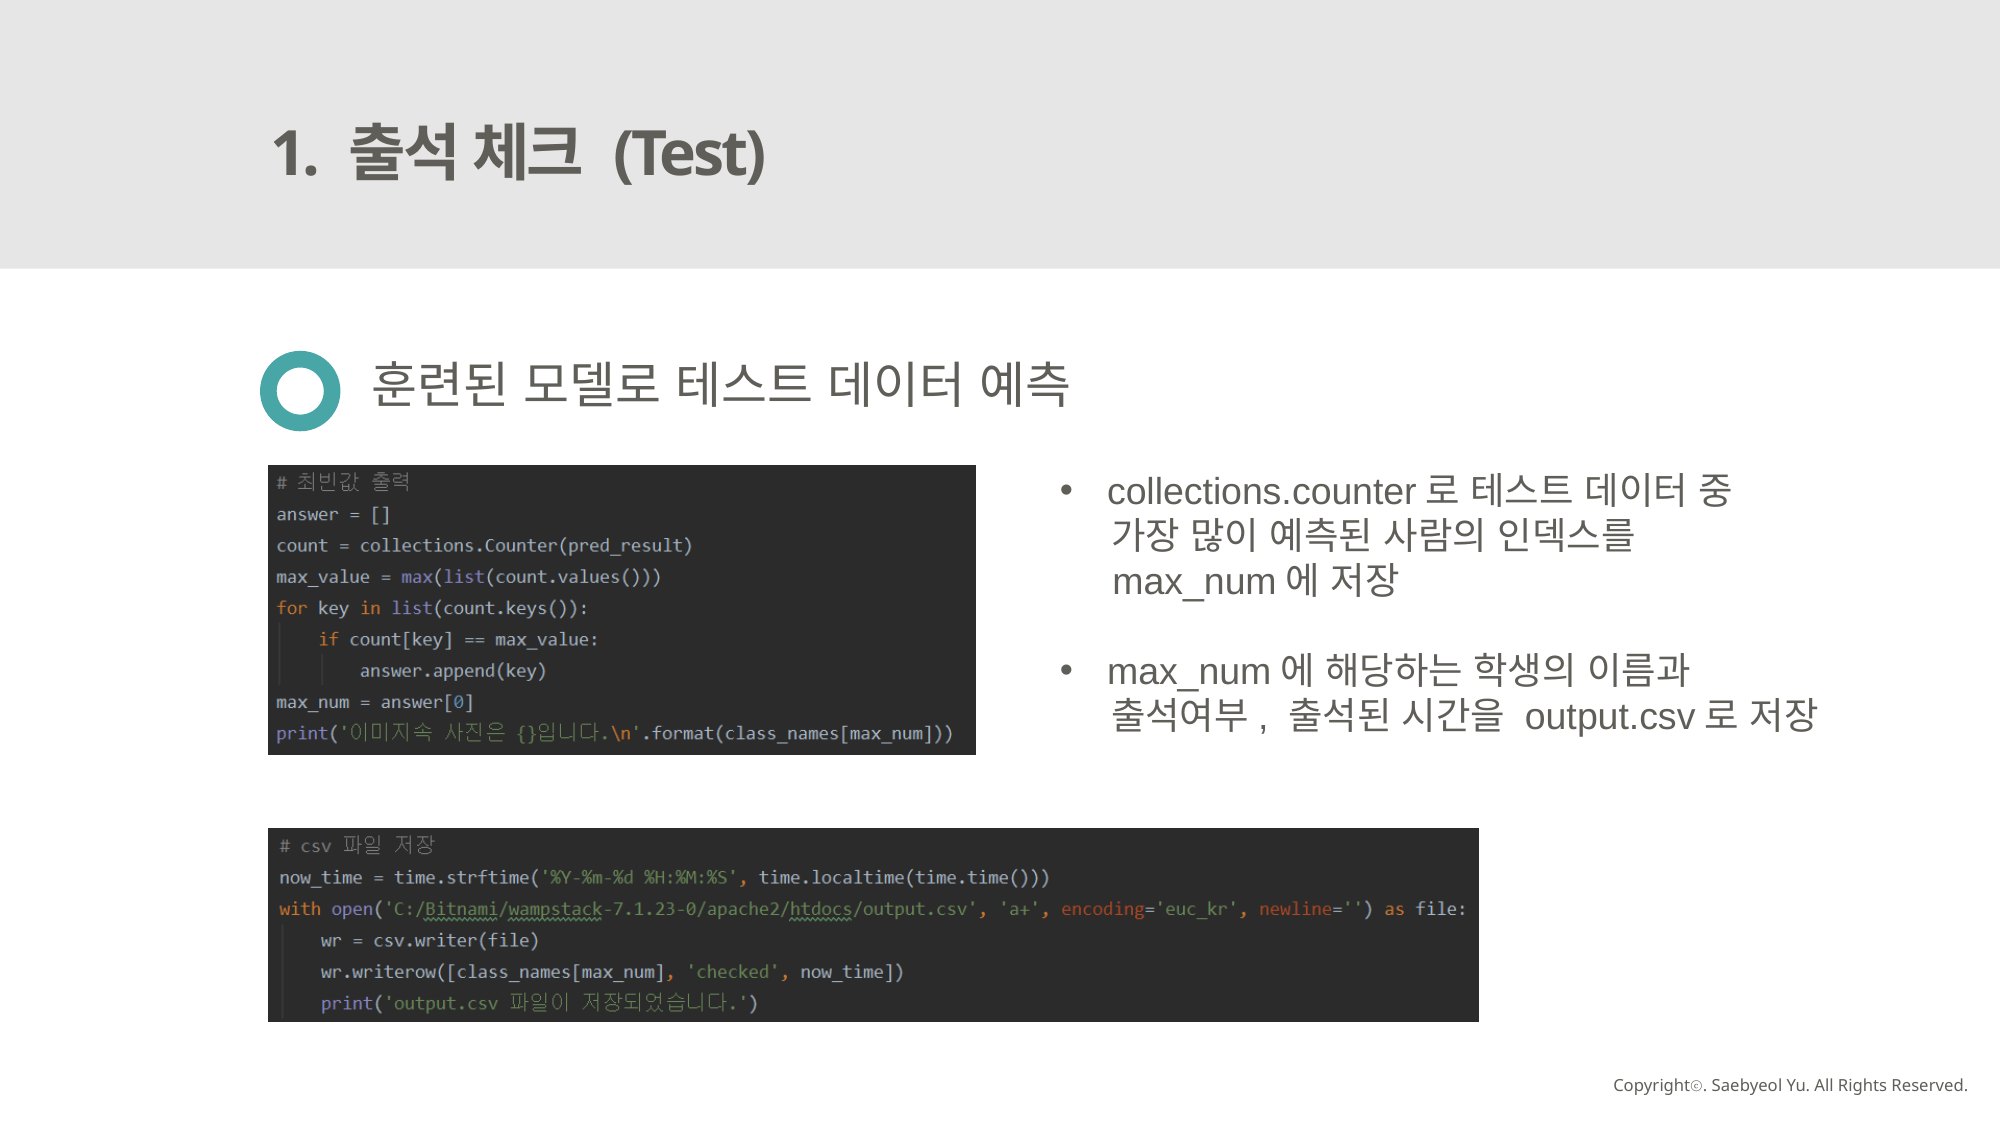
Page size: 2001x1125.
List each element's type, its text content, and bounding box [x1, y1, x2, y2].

picture [268, 465, 976, 755]
text_box collections.counter로 테스트 데이터 중 가장 많이 예측된 사람의 인덱스를 max_num에 저장 max_num에 해당하는 학생의 이름과 출석여부, 출석된 시간을 output.csv로 저장 [1045, 460, 1877, 790]
text_box [0, 0, 2000, 270]
text_box 훈련된 모델로 테스트 데이터 예측 [357, 345, 1877, 421]
text_box [267, 358, 334, 424]
picture [268, 828, 1479, 1022]
text_box 1. 출석 체크 (Test) [255, 105, 1298, 196]
